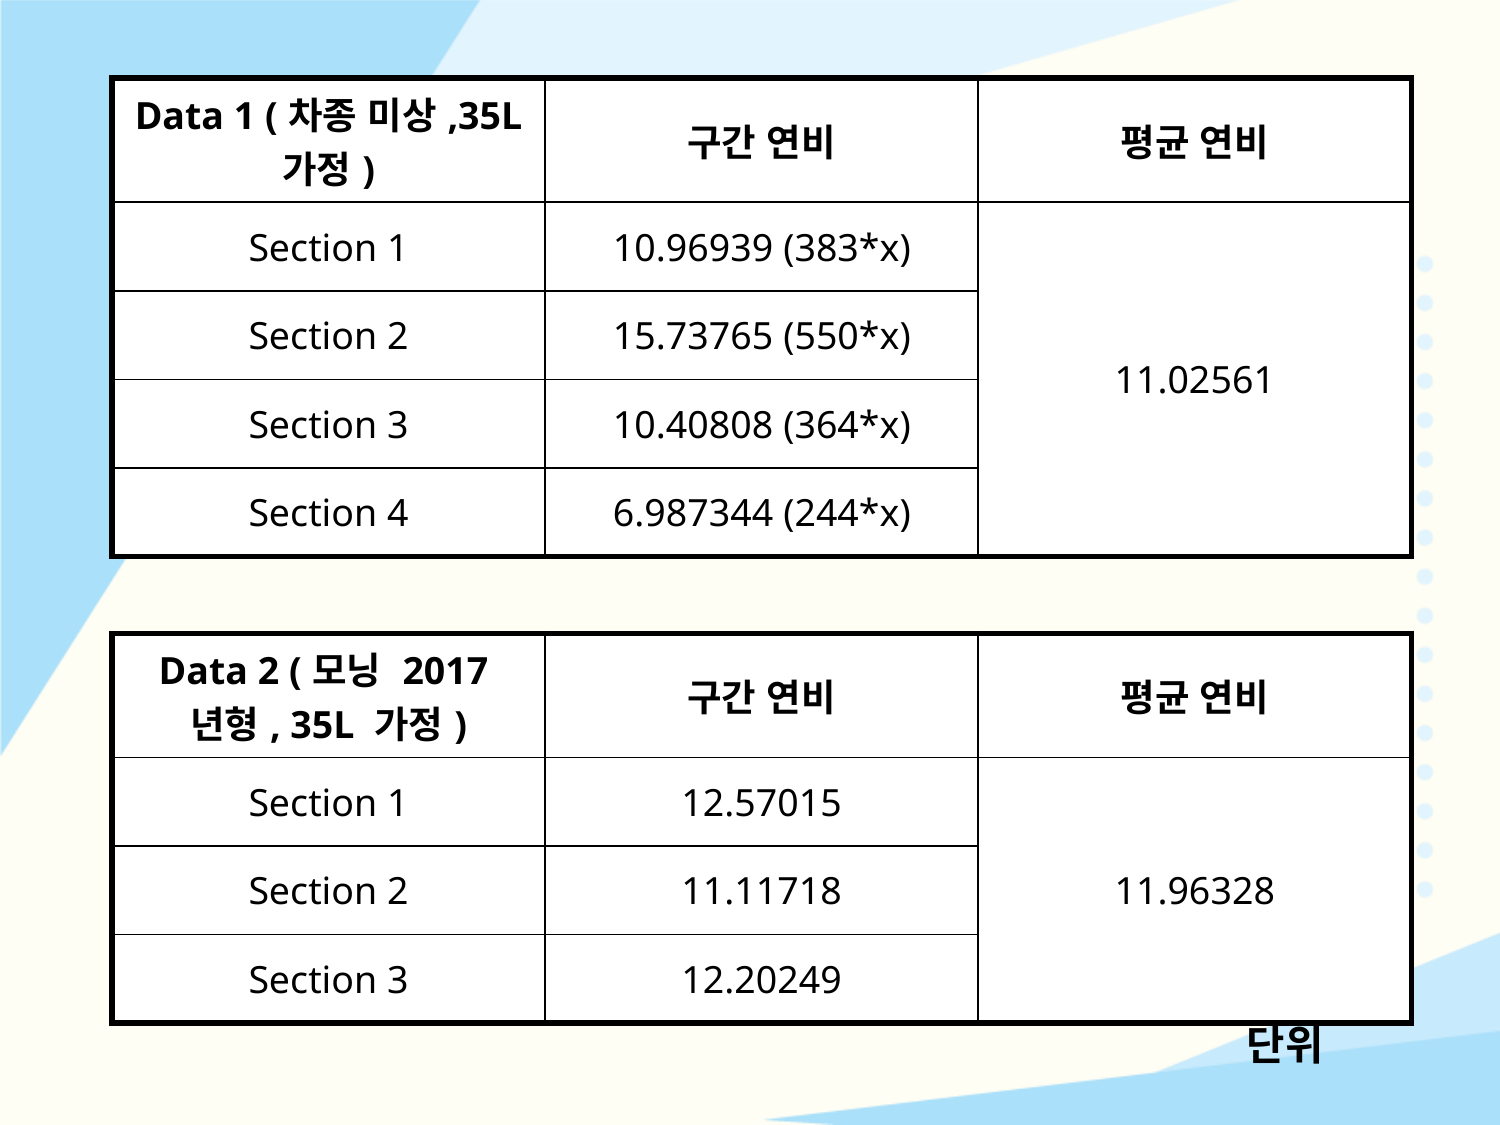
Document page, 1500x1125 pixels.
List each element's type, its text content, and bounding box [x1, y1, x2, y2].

picture [0, 0, 1500, 1125]
table_cell Section 2 [115, 292, 544, 379]
table_cell 6.987344 (244*x) [546, 469, 977, 554]
table_header 구간 연비 [546, 81, 977, 201]
table_cell Section 2 [115, 847, 544, 934]
table_cell 10.96939 (383*x) [546, 203, 977, 290]
table_header 평균 연비 [979, 81, 1409, 201]
table_header 구간 연비 [546, 636, 977, 757]
table_cell 15.73765 (550*x) [546, 292, 977, 379]
table_cell Section 4 [115, 469, 544, 554]
table_cell 10.40808 (364*x) [546, 380, 977, 467]
table_cell 11.02561 [979, 203, 1409, 554]
table_cell Section 1 [115, 203, 544, 290]
table_cell 11.96328 [979, 758, 1409, 1020]
table_header 평균 연비 [979, 636, 1409, 757]
table_cell 12.57015 [546, 758, 977, 845]
table_cell Section 3 [115, 380, 544, 467]
table_cell Section 1 [115, 758, 544, 845]
table_header Data 2 (모닝 2017년형, 35L 가정) [115, 636, 544, 757]
table_header Data 1 (차종 미상,35L 가정) [115, 81, 544, 201]
table_cell Section 3 [115, 935, 544, 1020]
table_cell 12.20249 [546, 935, 977, 1020]
table_cell 11.11718 [546, 847, 977, 934]
